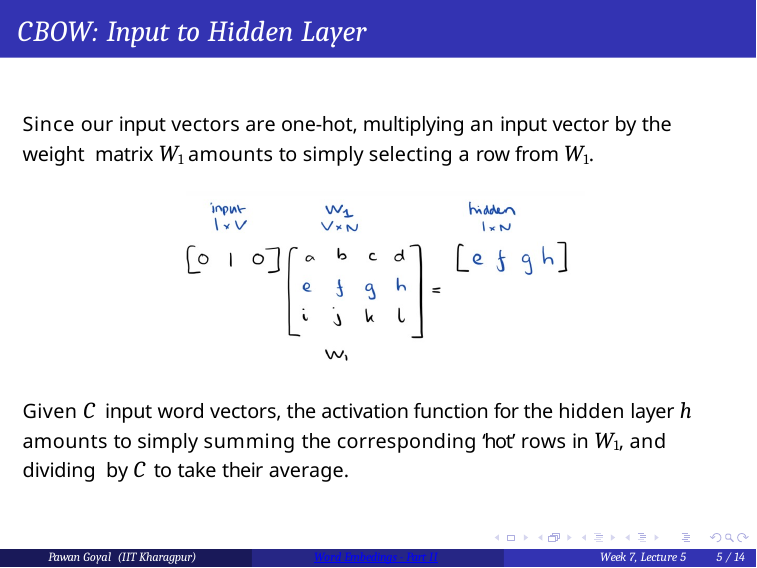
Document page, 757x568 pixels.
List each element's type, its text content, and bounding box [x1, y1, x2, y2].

title CBOW: Input to Hidden Layer [15, 9, 385, 108]
text_box Given C input word vectors, the activation function for the hidden layer h amounts to simply summing the corresponding ‘hot’ rows in W1, and dividing by C to take their average. [16, 393, 720, 482]
picture [186, 191, 585, 361]
text_box Since our input vectors are one-hot, multiplying an input vector by the weight matrix W1 amounts to simply selecting a row from W1. [16, 107, 720, 168]
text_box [0, 548, 757, 568]
